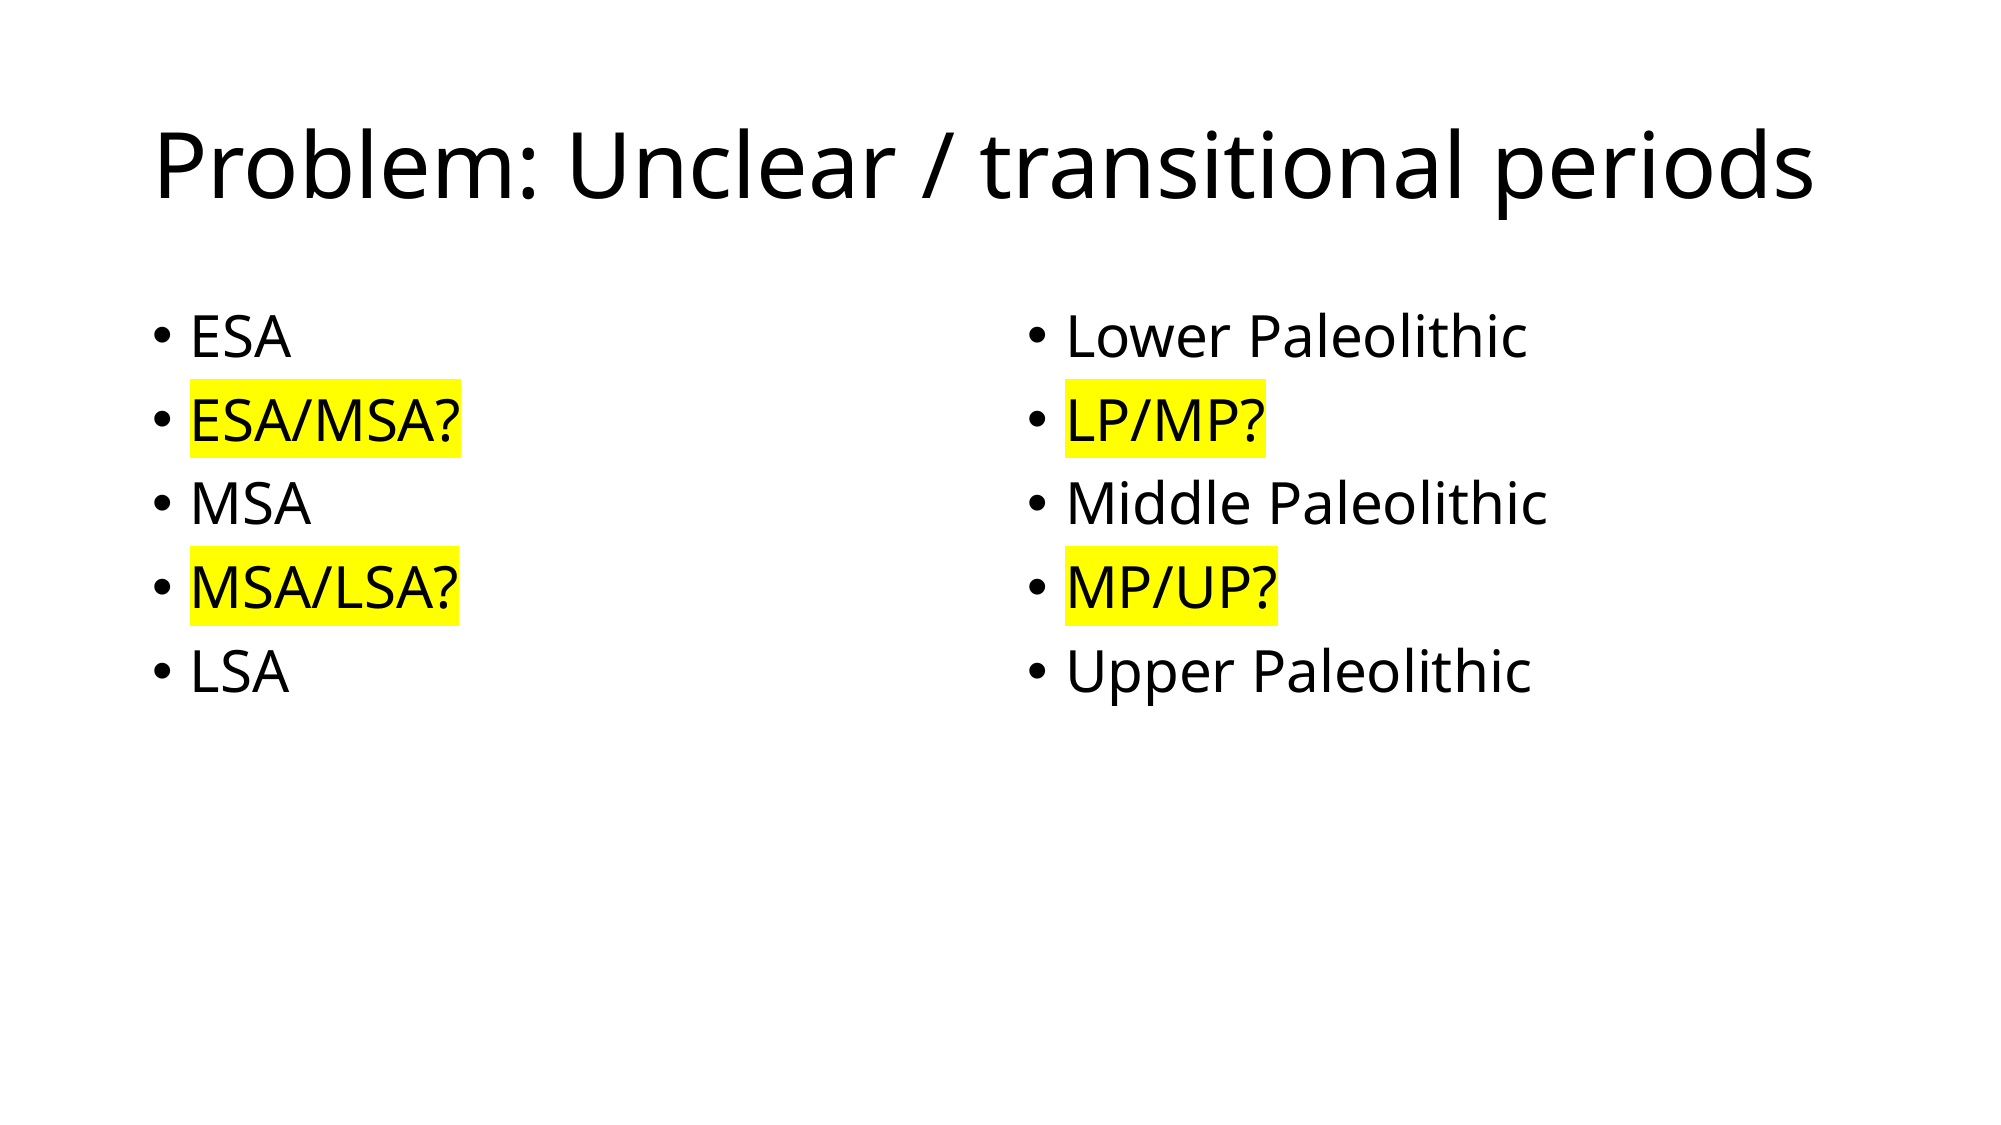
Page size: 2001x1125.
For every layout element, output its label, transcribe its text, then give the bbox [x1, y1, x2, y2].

list Lower Paleolithic LP/MP? Middle Paleolithic MP/UP? Upper Paleolithic [1012, 299, 1863, 1014]
title Problem: Unclear / transitional periods [137, 59, 1863, 278]
list ESA ESA/MSA? MSA MSA/LSA? LSA [137, 299, 988, 1014]
